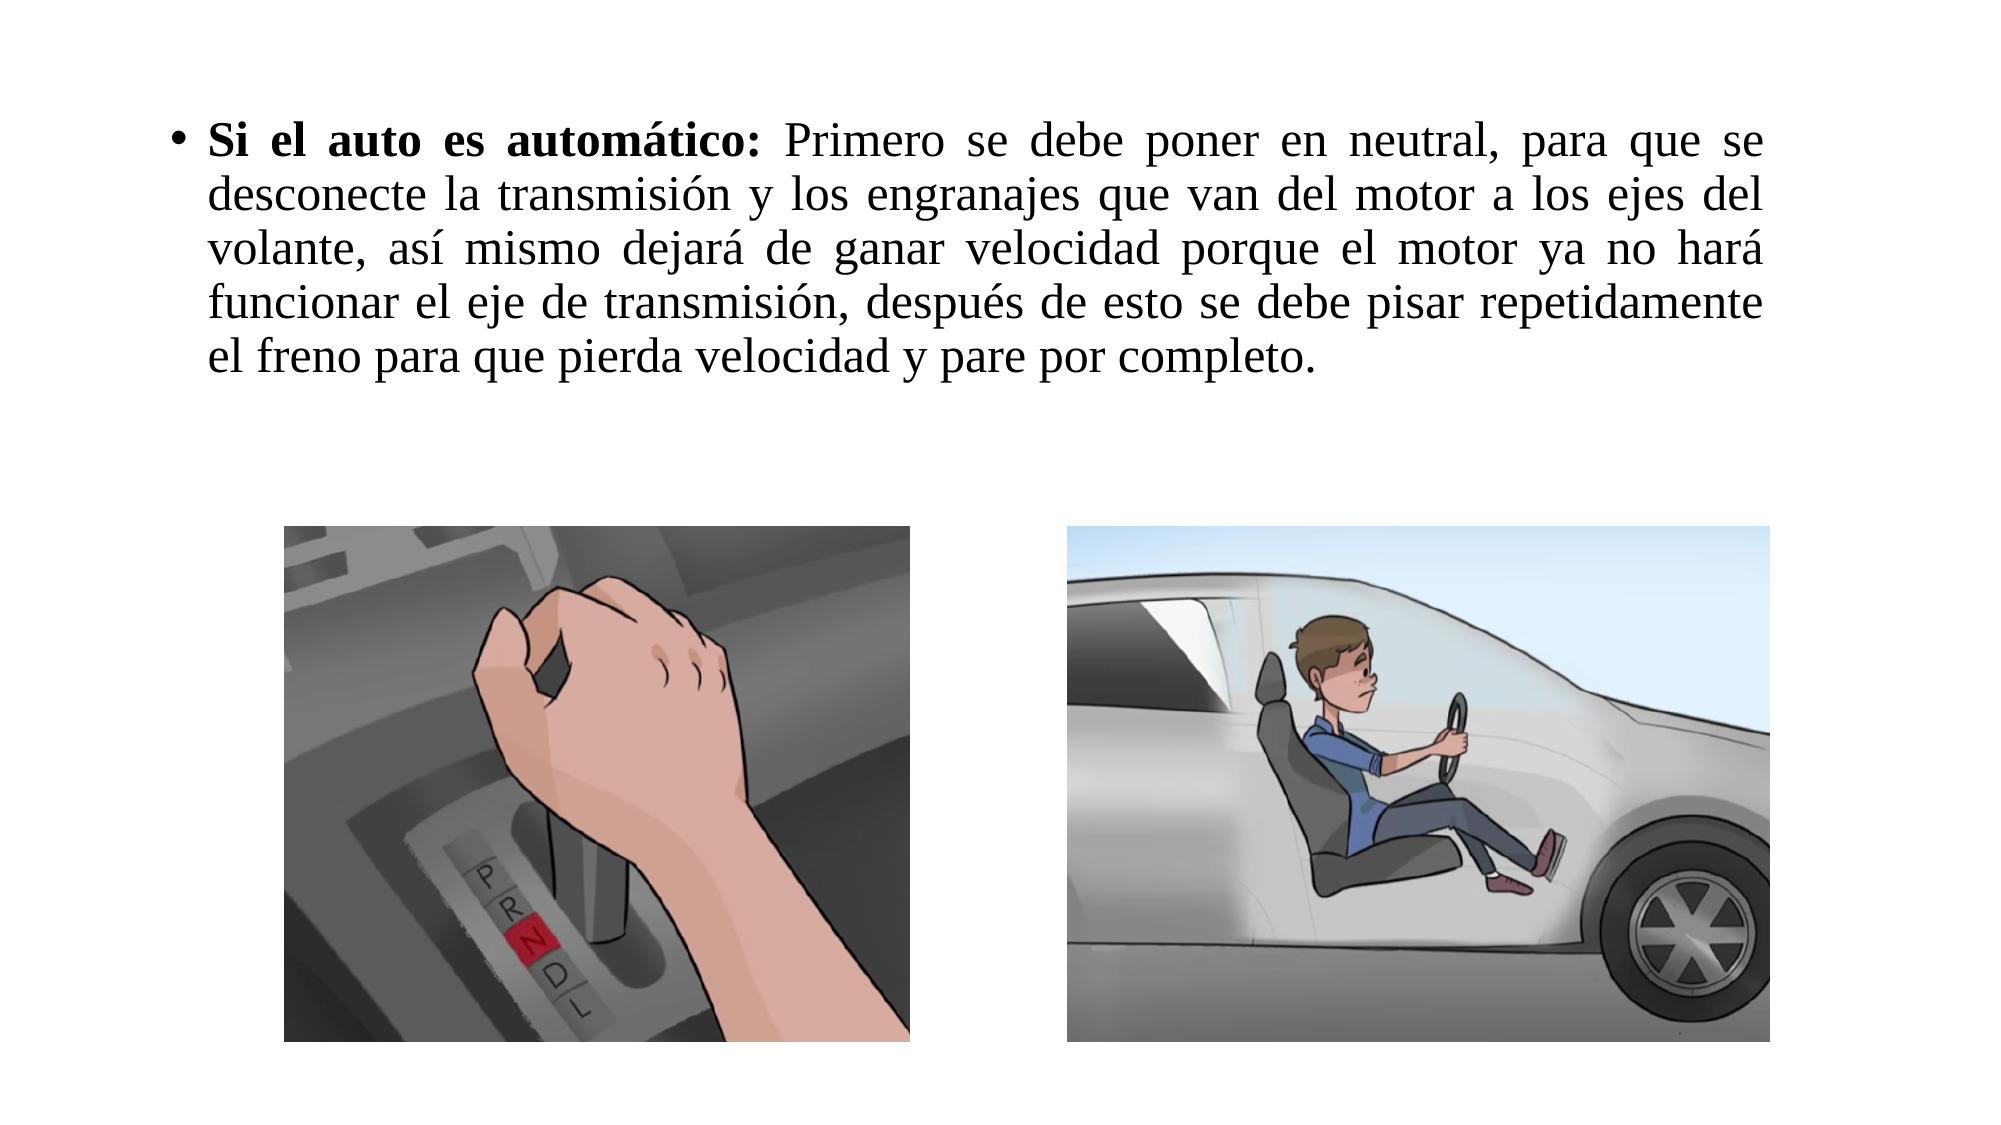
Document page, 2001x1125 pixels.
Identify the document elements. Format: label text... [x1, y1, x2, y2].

list Si el auto es automático: Primero se debe poner en neutral, para que se desconecte la transmisión y los engranajes que van del motor a los ejes del volante, así mismo dejará de ganar velocidad porque el motor ya no hará funcionar el eje de transmisión, después de esto se debe pisar repetidamente el freno para que pierda velocidad y pare por completo. [155, 105, 1781, 687]
picture [1067, 526, 1770, 1042]
picture [284, 526, 910, 1042]
